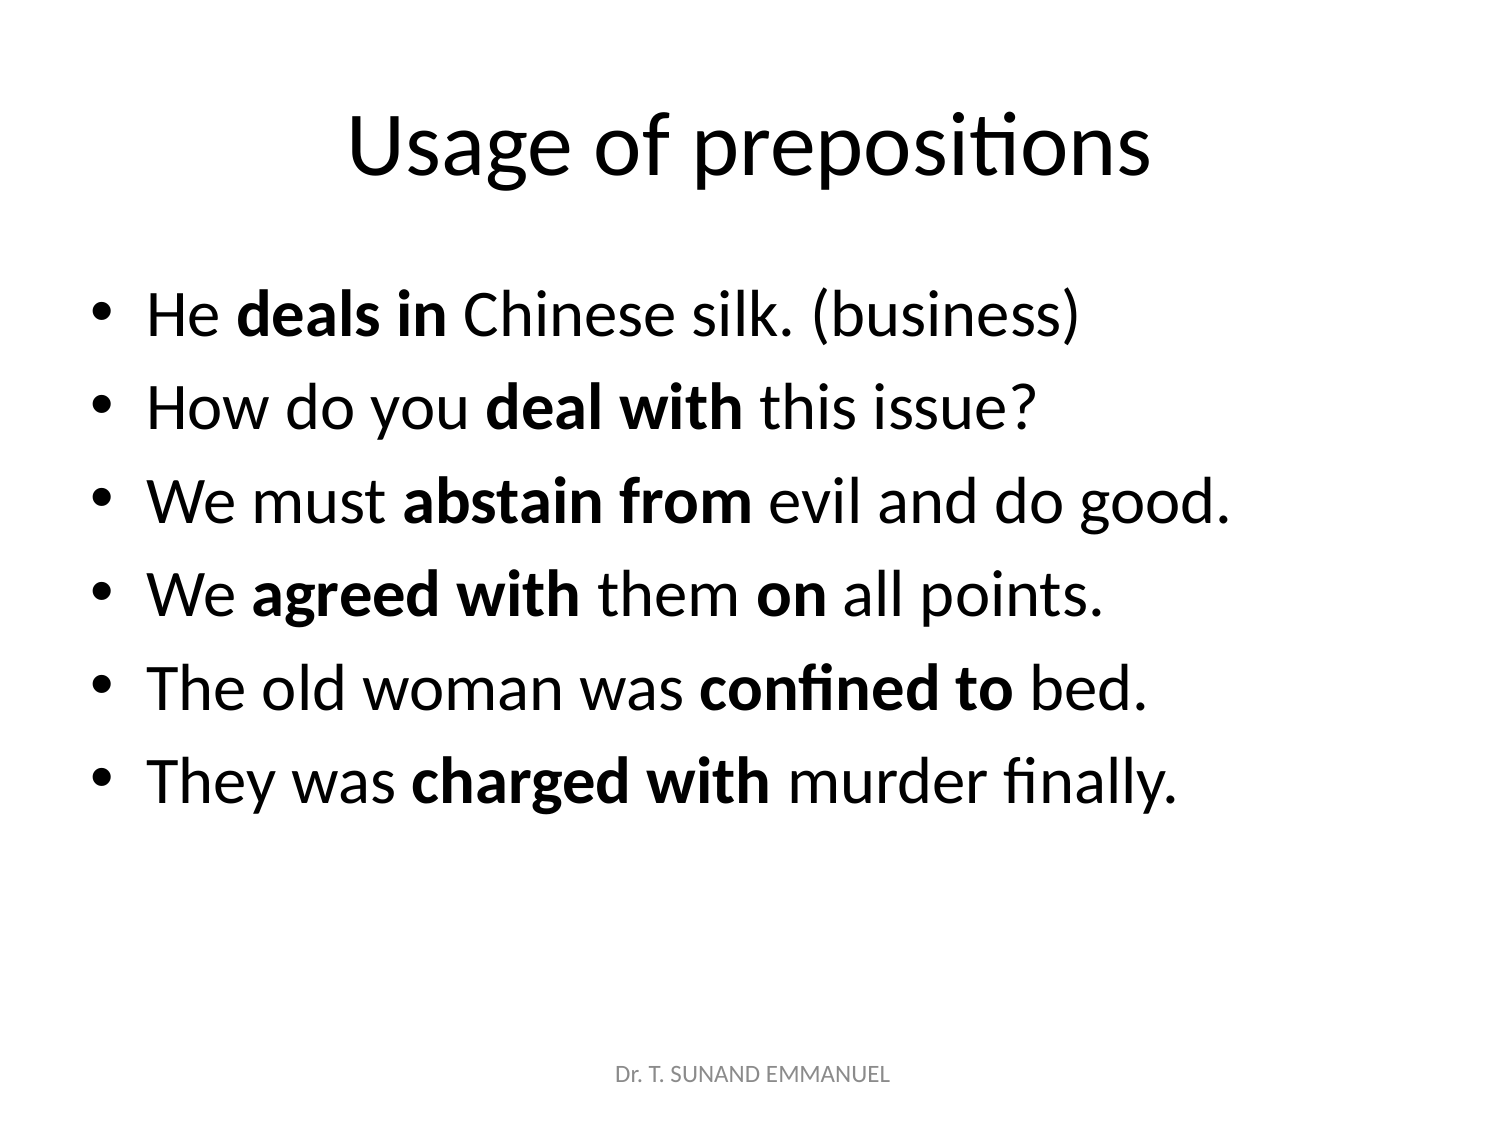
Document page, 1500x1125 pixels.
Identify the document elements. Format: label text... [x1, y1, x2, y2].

title Usage of prepositions [75, 45, 1425, 233]
list He deals in Chinese silk. (business) How do you deal with this issue? We must abstain from evil and do good. We agreed with them on all points. The old woman was confined to bed. They was charged with murder finally. [75, 262, 1425, 1005]
footer Dr. T. SUNAND EMMANUEL [512, 1042, 988, 1103]
